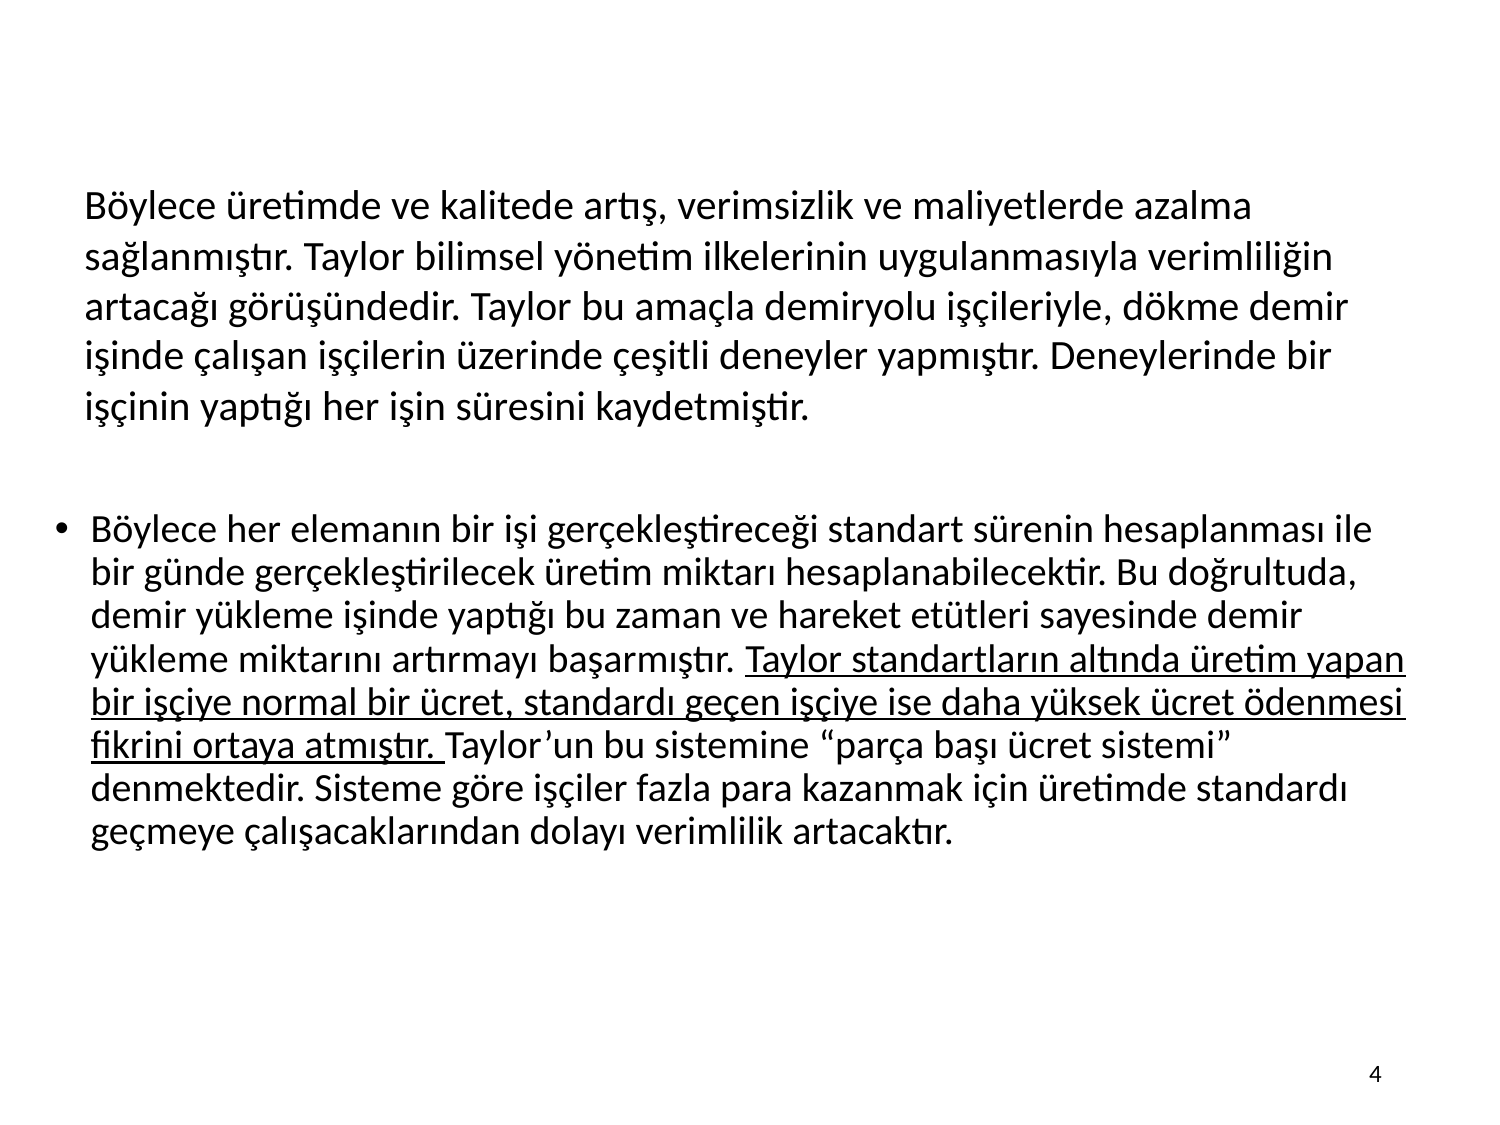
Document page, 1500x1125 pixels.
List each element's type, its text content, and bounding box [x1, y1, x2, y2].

text_box Böylece üretimde ve kalitede artış, verimsizlik ve maliyetlerde azalma sağlanmıştır. Taylor bilimsel yönetim ilkelerinin uygulanmasıyla verimliliğin artacağı görüşündedir. Taylor bu amaçla demiryolu işçileriyle, dökme demir işinde çalışan işçilerin üzerinde çeşitli deneyler yapmıştır. Deneylerinde bir işçinin yaptığı her işin süresini kaydetmiştir. [69, 170, 1435, 436]
list Böylece her elemanın bir işi gerçekleştireceği standart sürenin hesaplanması ile bir günde gerçekleştirilecek üretim miktarı hesaplanabilecektir. Bu doğrultuda, demir yükleme işinde yaptığı bu zaman ve hareket etütleri sayesinde demir yükleme miktarını artırmayı başarmıştır. Taylor standartların altında üretim yapan bir işçiye normal bir ücret, standardı geçen işçiye ise daha yüksek ücret ödenmesi fikrini ortaya atmıştır. Taylor’un bu sistemine “parça başı ücret sistemi” denmektedir. Sisteme göre işçiler fazla para kazanmak için üretimde standardı geçmeye çalışacaklarından dolayı verimlilik artacaktır. [39, 500, 1423, 894]
slide_number 4 [1059, 1042, 1397, 1103]
